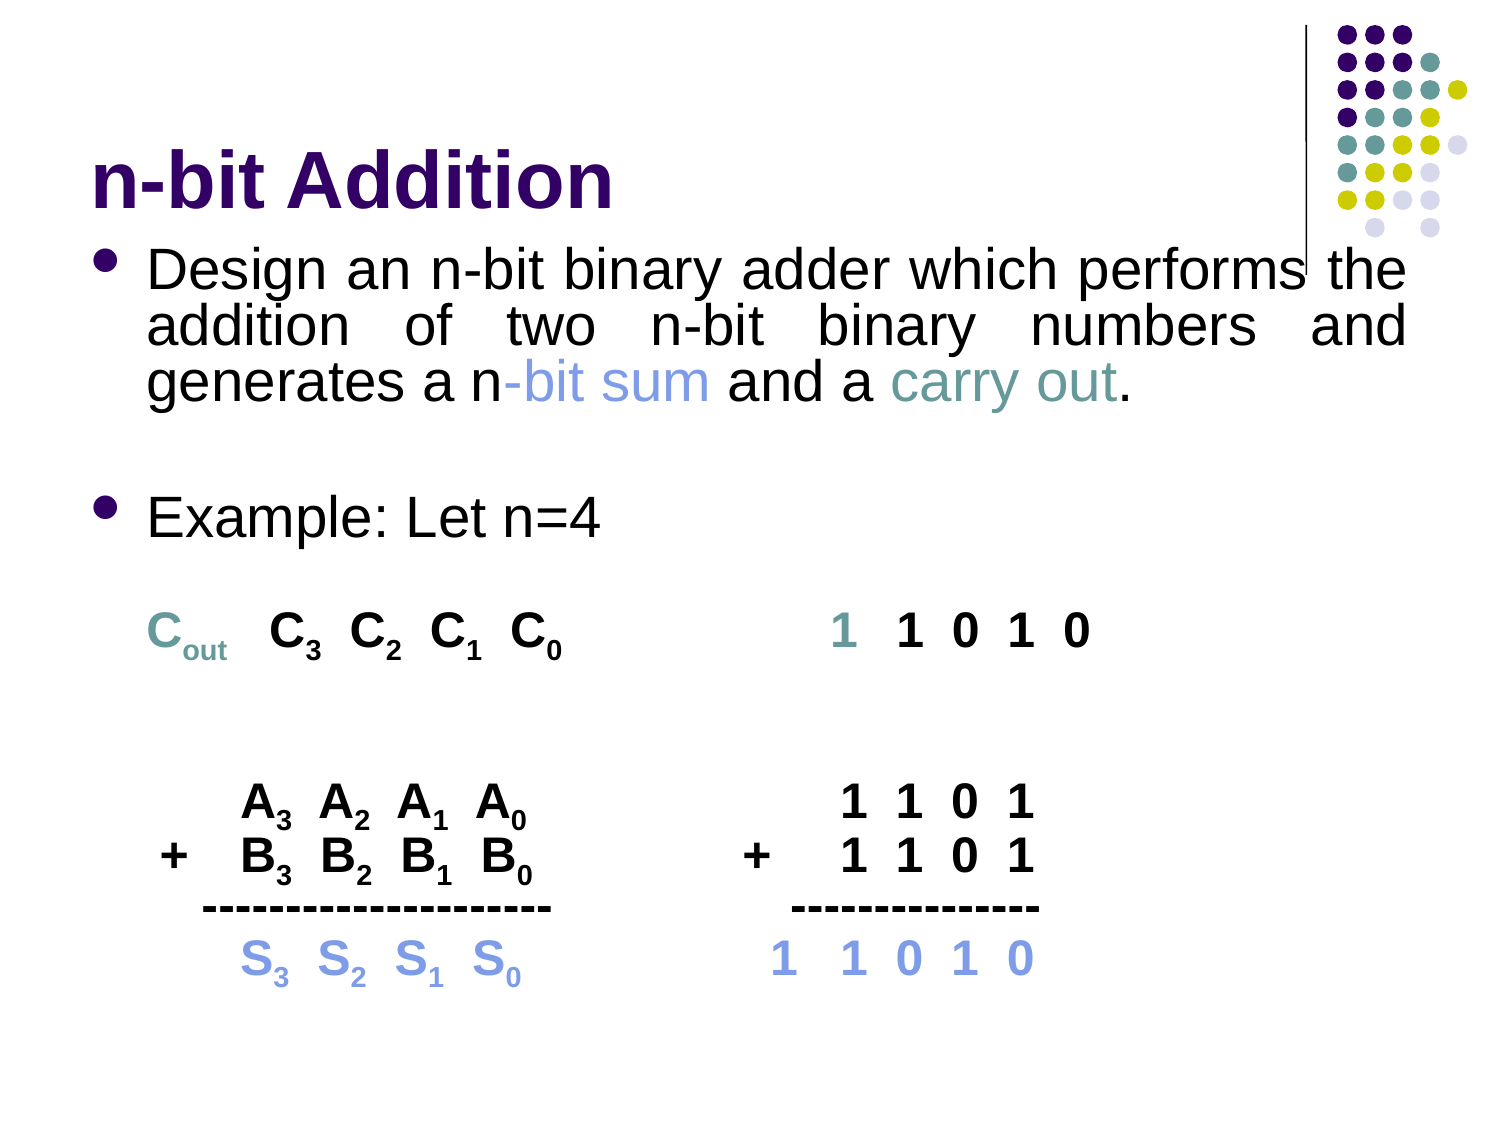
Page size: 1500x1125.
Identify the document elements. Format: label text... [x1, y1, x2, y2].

title n-bit Addition [75, 20, 1313, 233]
list Design an n-bit binary adder which performs the addition of two n-bit binary numbers and generates a n-bit sum and a carry out. Example: Let n=4 Cout C3 C2 C1 C0 1 1 0 1 0 A3 A2 A1 A0 1 1 0 1 + B3 B2 B1 B0 + 1 1 0 1 --------------------- --------------- S3 S2 S1 S0 1 1 0 1 0 [75, 237, 1425, 980]
